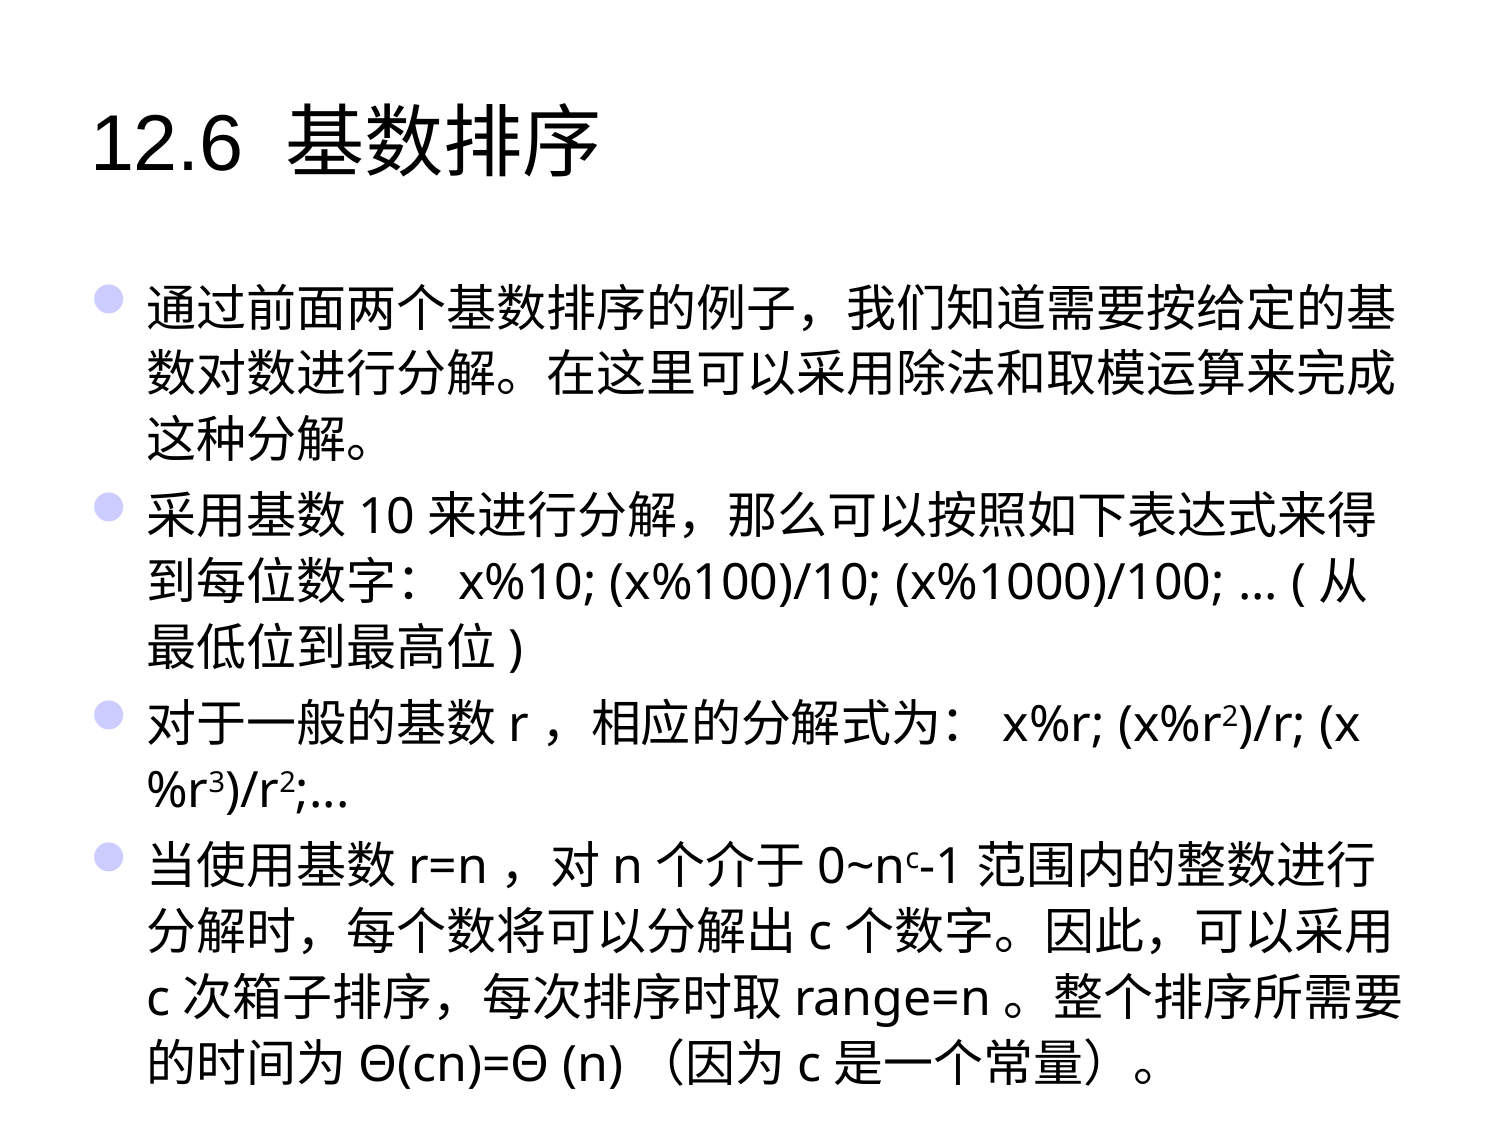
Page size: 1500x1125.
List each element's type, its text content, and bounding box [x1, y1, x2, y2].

slide_number [74, 1024, 426, 1101]
slide_number [1074, 1024, 1426, 1101]
list 通过前面两个基数排序的例子，我们知道需要按给定的基数对数进行分解。在这里可以采用除法和取模运算来完成这种分解。 采用基数10来进行分解，那么可以按照如下表达式来得到每位数字：x%10; (x%100)/10; (x%1000)/100; ... (从最低位到最高位) 对于一般的基数r，相应的分解式为：x%r; (x%r2)/r; (x%r3)/r2;... 当使用基数r=n，对n个介于0~nc-1范围内的整数进行分解时，每个数将可以分解出c个数字。因此，可以采用c次箱子排序，每次排序时取range=n。整个排序所需要的时间为Θ(cn)=Θ (n)（因为c是一个常量）。 [74, 262, 1426, 1006]
title 12.6 基数排序 [74, 44, 1426, 233]
